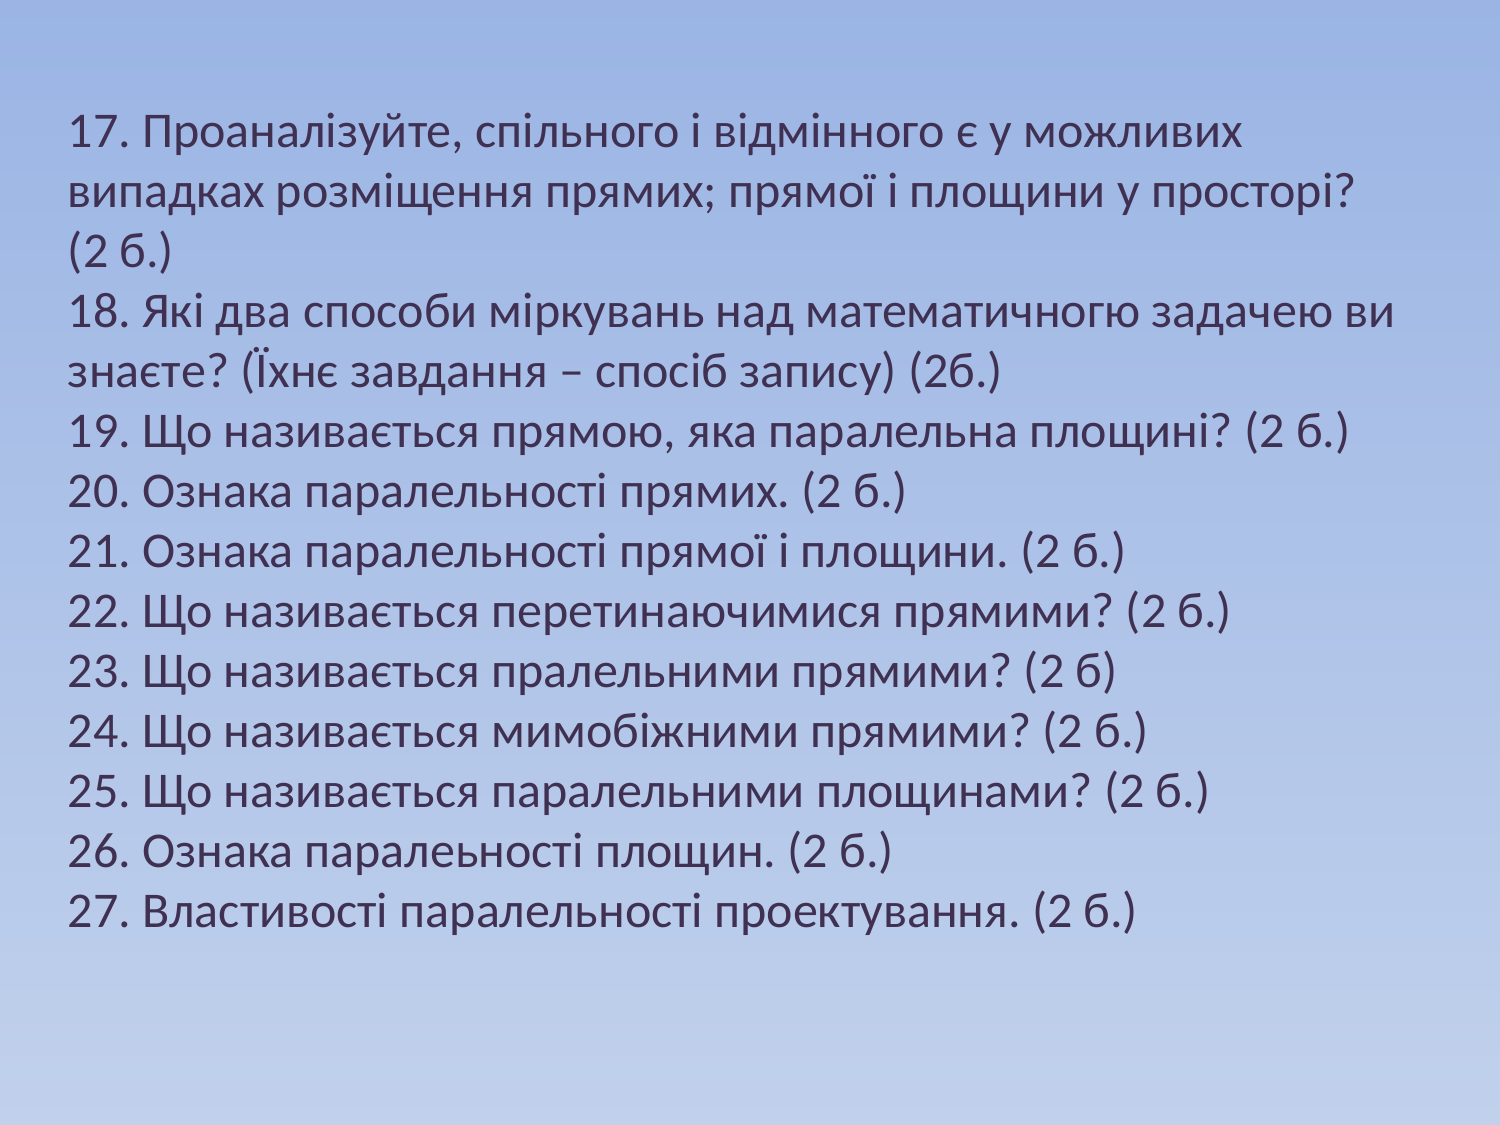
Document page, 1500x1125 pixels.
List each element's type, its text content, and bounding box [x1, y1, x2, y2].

text_box 17. Проаналізуйте, спільного і відмінного є у можливих випадках розміщення прямих; прямої і площини у просторі? (2 б.) 18. Які два способи міркувань над математичногю задачею ви знаєте? (Їхнє завдання – спосіб запису) (2б.) 19. Що називається прямою, яка паралельна площині? (2 б.) 20. Ознака паралельності прямих. (2 б.) 21. Ознака паралельності прямої і площини. (2 б.) 22. Що називається перетинаючимися прямими? (2 б.) 23. Що називається пралельними прямими? (2 б) 24. Що називається мимобіжними прямими? (2 б.) 25. Що називається паралельними площинами? (2 б.) 26. Ознака паралеьності площин. (2 б.) 27. Властивості паралельності проектування. (2 б.) [53, 89, 1412, 945]
